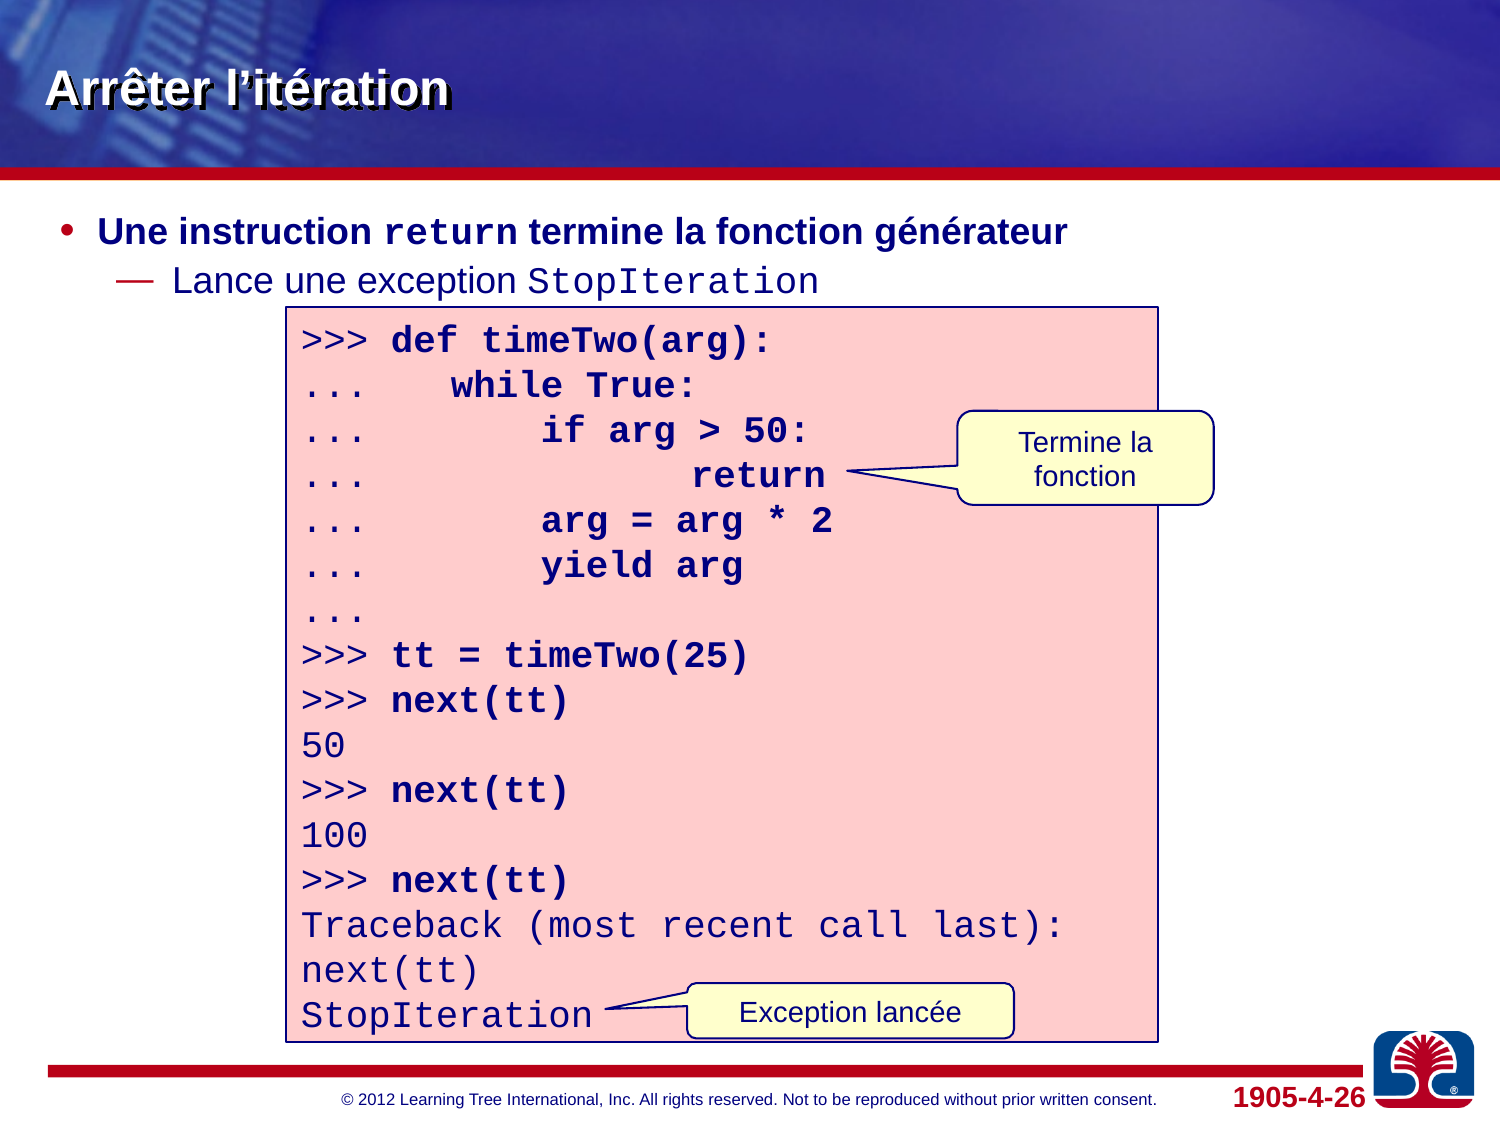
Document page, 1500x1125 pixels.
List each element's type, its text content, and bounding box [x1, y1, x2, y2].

text_box Exception lancée [605, 983, 1014, 1039]
picture [0, 0, 1500, 167]
text_box >>> def timeTwo(arg): ... while True: ... if arg > 50: ... return ... arg = arg * 2 ... yield arg ... >>> tt = timeTwo(25) >>> next(tt) 50 >>> next(tt) 100 >>> next(tt) Traceback (most recent call last): next(tt) StopIteration [285, 307, 1158, 1043]
title Arrêter l’itération [29, 26, 1308, 146]
text_box Termine la fonction [847, 410, 1214, 505]
picture [1373, 1031, 1476, 1108]
list Une instruction return termine la fonction générateur Lance une exception StopIteration [44, 199, 1456, 310]
